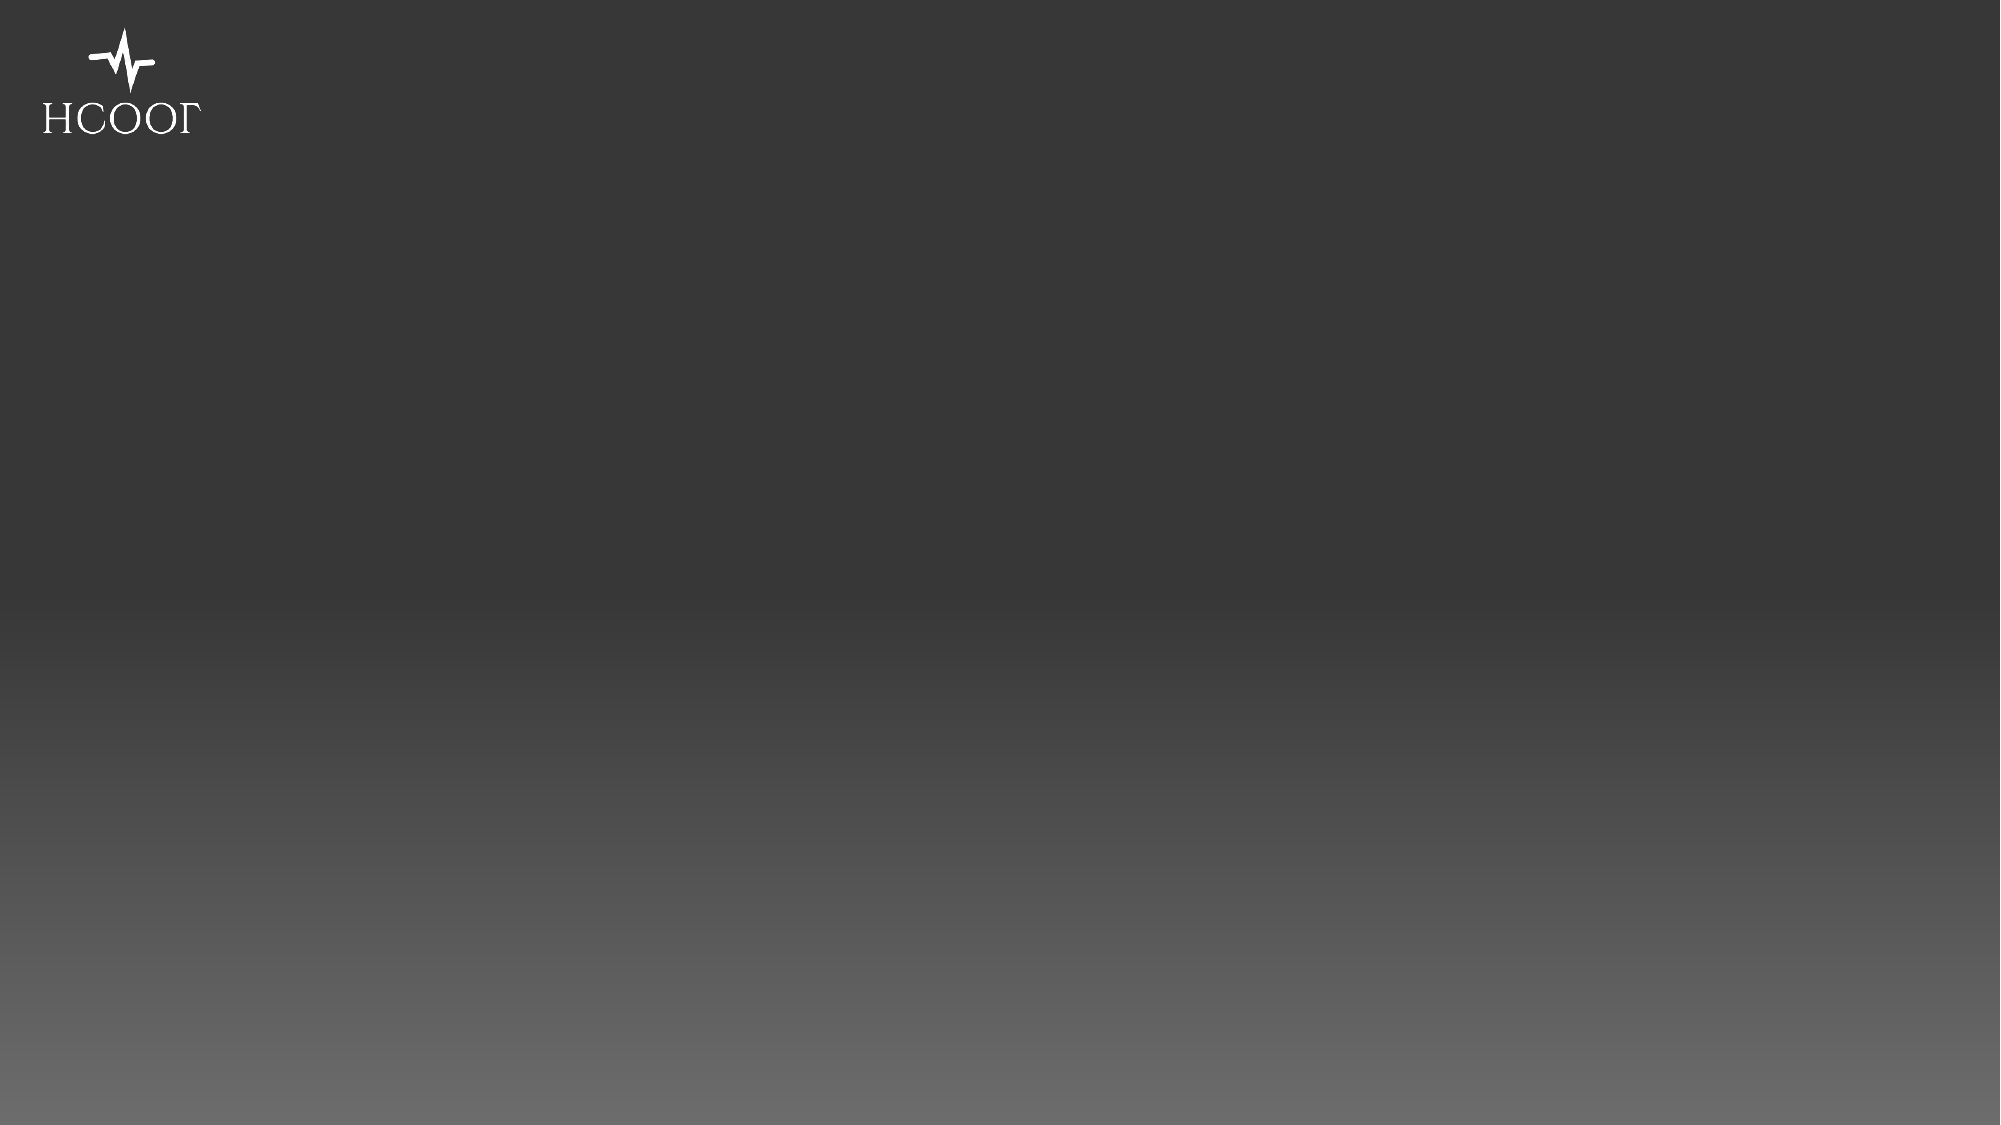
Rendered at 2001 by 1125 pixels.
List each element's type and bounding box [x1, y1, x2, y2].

picture [0, 0, 442, 205]
